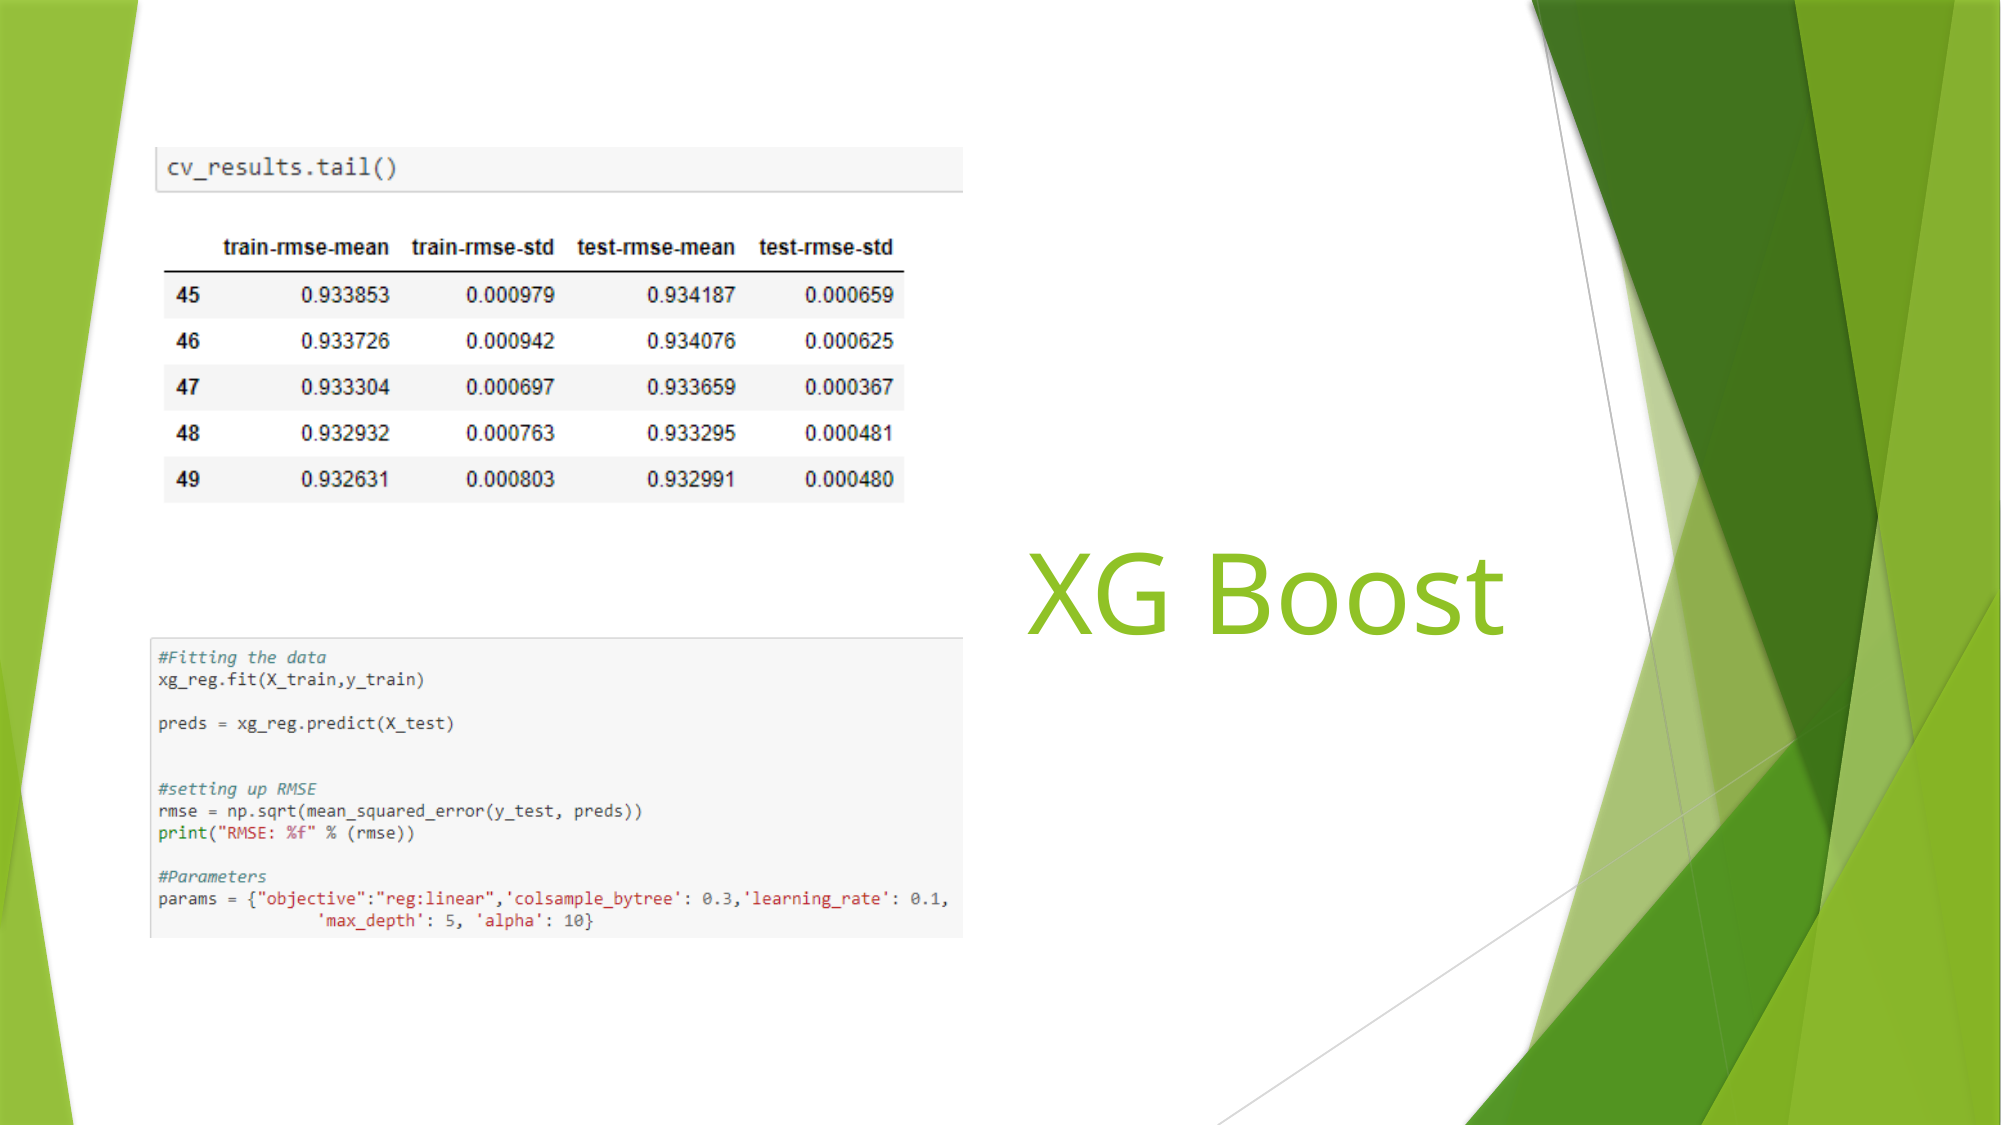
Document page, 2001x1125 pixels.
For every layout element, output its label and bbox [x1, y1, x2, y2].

list [145, 635, 963, 939]
picture [145, 146, 963, 536]
text_box [0, 0, 2000, 1125]
